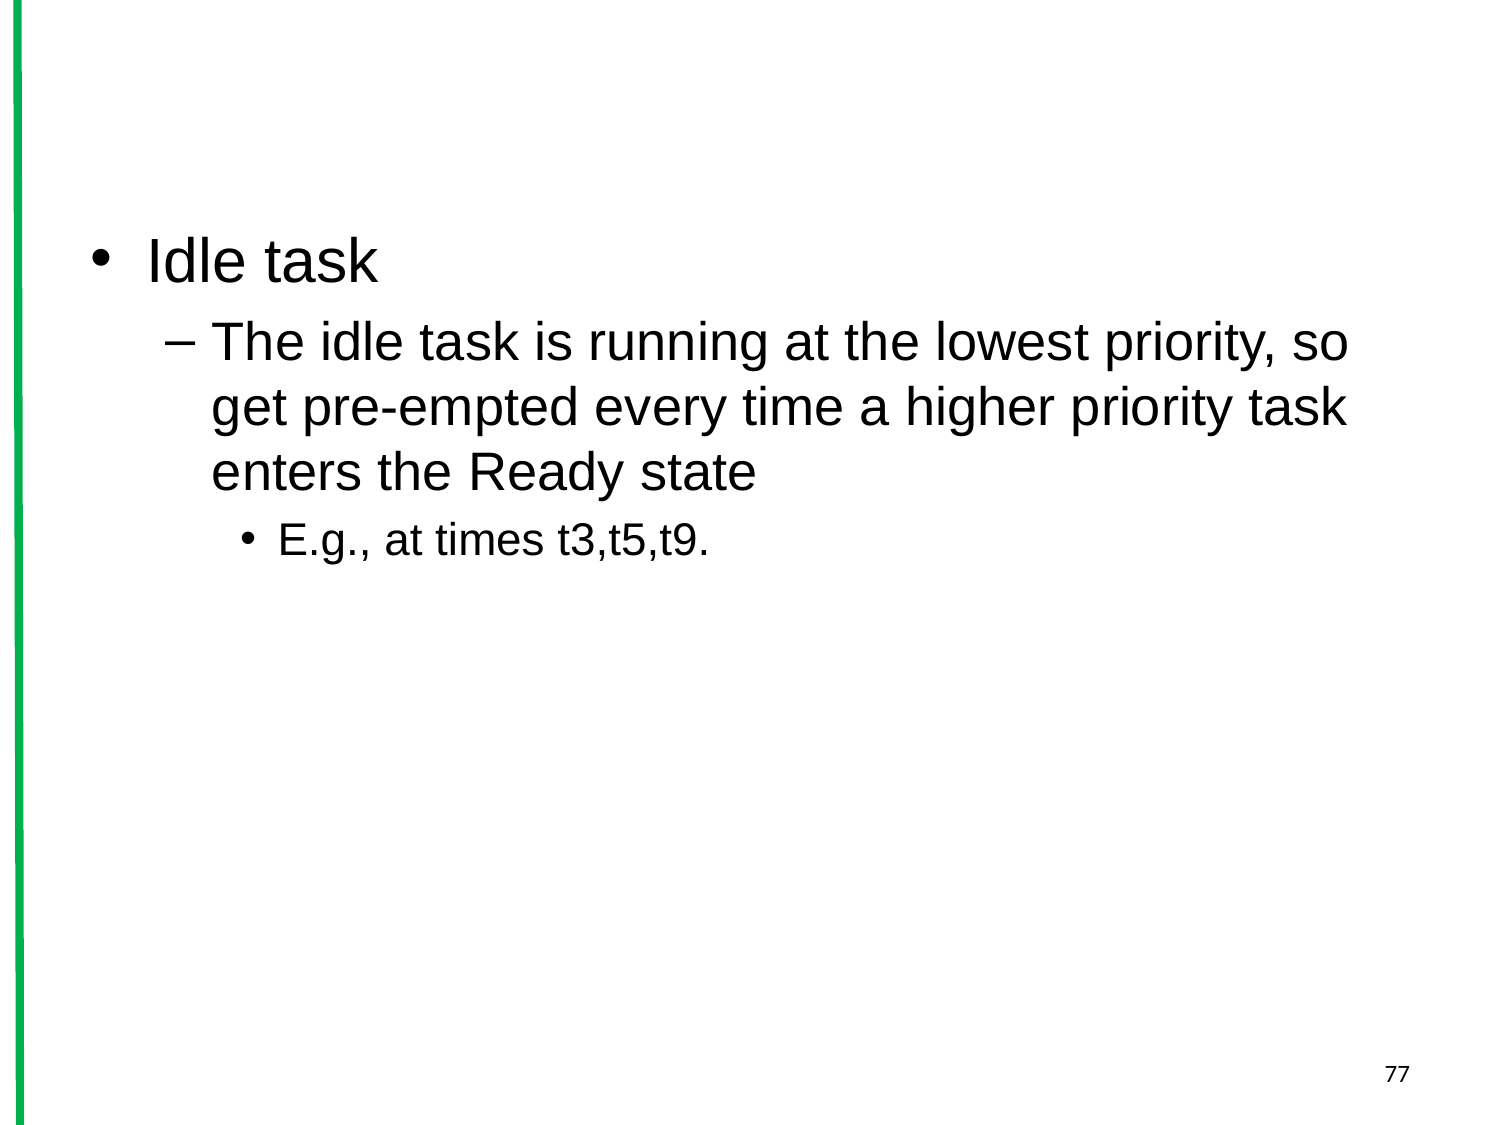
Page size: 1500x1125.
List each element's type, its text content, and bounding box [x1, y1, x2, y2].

list Idle task The idle task is running at the lowest priority, so get pre-empted every time a higher priority task enters the Ready state E.g., at times t3,t5,t9. [75, 212, 1425, 825]
slide_number 77 [1074, 1042, 1425, 1103]
